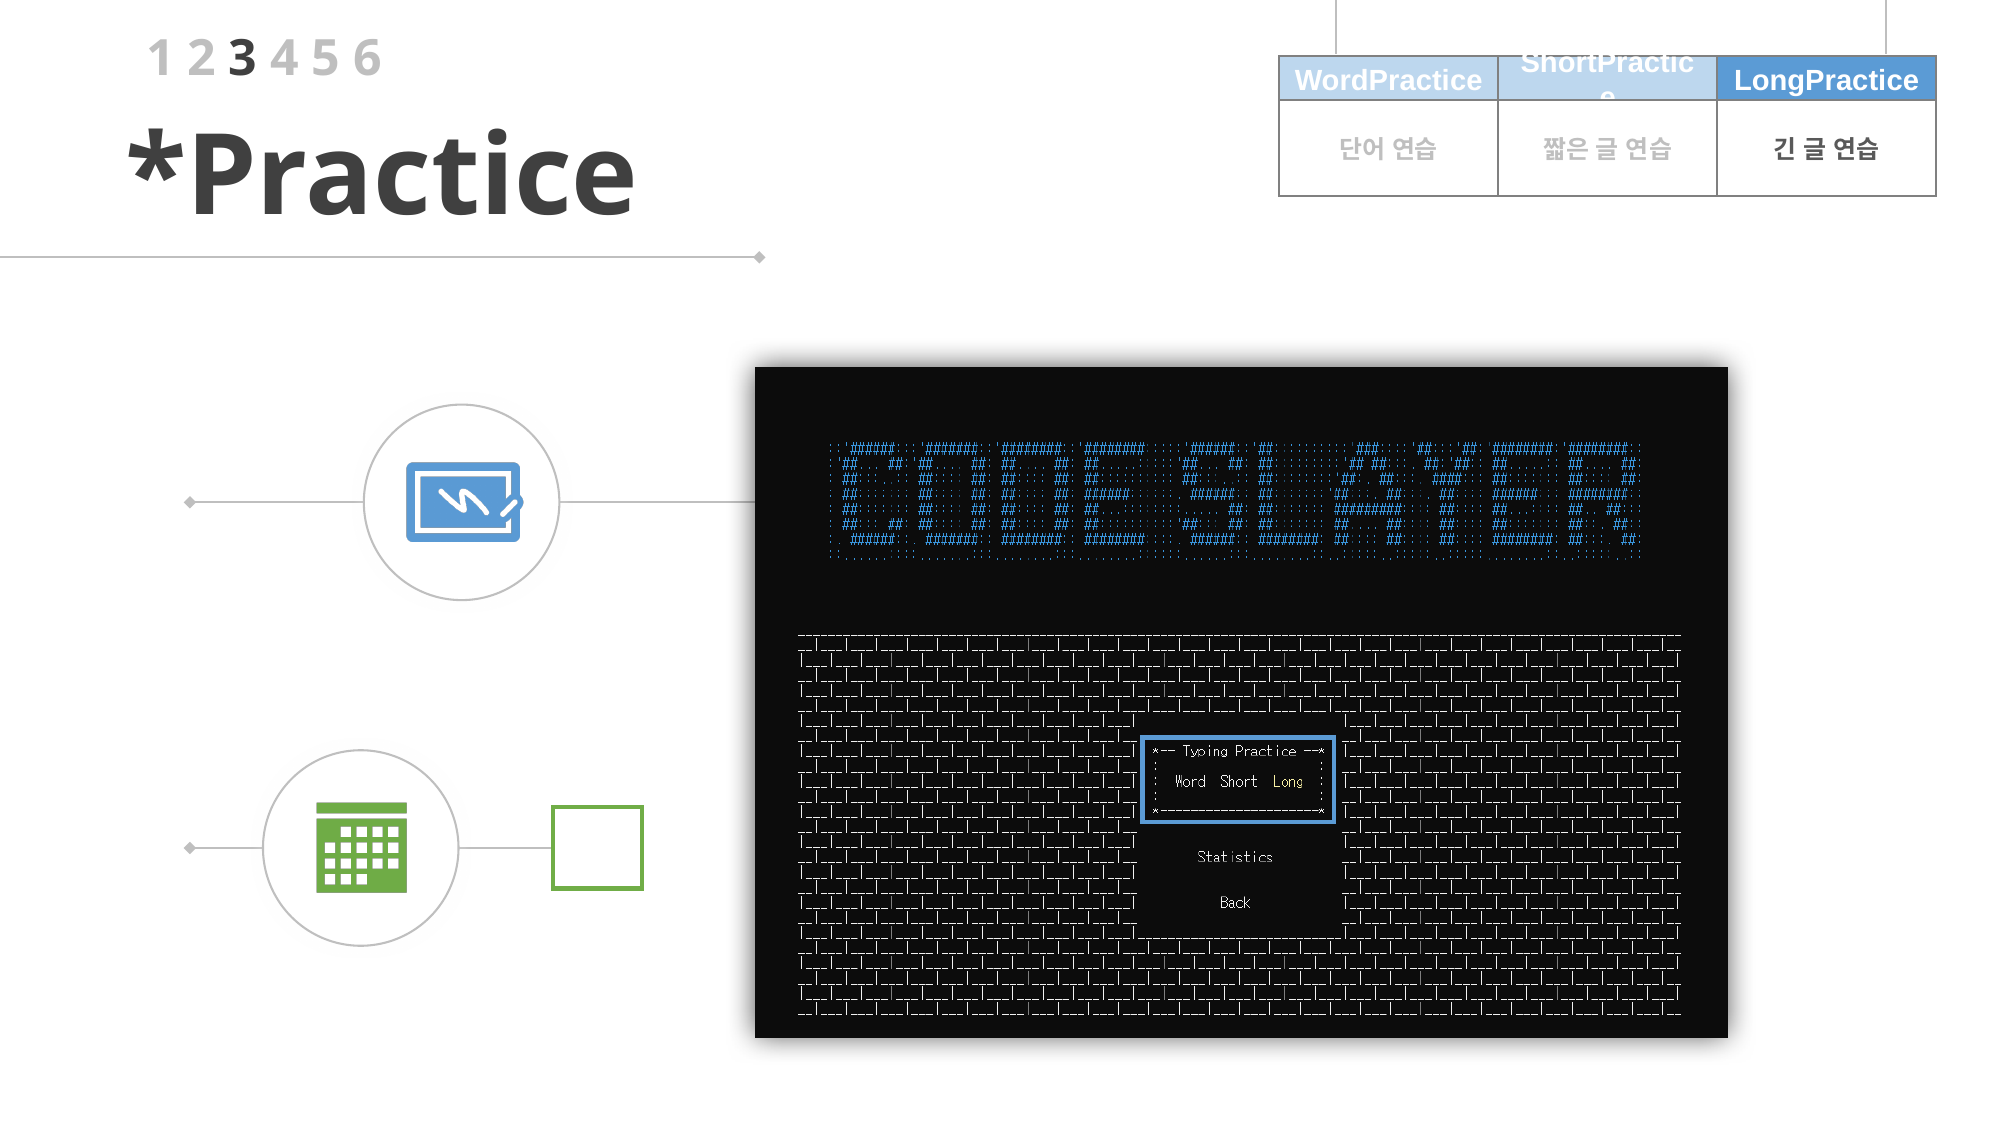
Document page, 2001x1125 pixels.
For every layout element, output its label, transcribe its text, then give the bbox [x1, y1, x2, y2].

picture [395, 434, 531, 570]
text_box [261, 849, 460, 947]
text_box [1718, 56, 1937, 196]
picture [755, 367, 1728, 1038]
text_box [1498, 56, 1718, 196]
text_box *Practice [110, 94, 747, 245]
text_box 1 2 3 4 5 6 [110, 18, 418, 94]
text_box [362, 403, 561, 502]
text_box [362, 503, 561, 602]
text_box [552, 806, 643, 890]
picture [298, 784, 425, 911]
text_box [1279, 56, 1498, 196]
text_box [261, 749, 460, 847]
